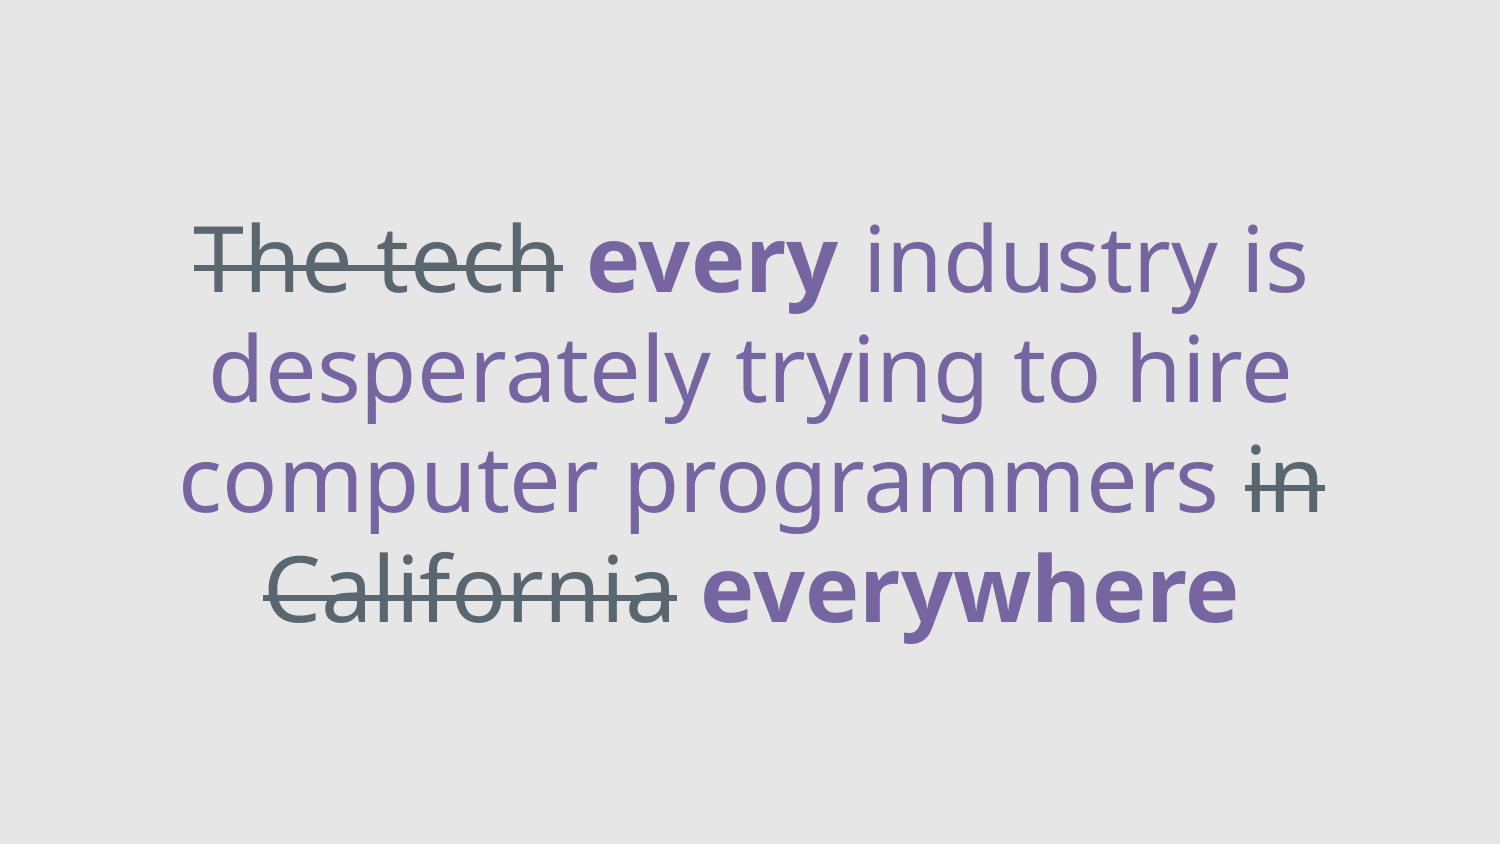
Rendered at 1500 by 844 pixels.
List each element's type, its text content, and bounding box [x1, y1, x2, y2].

text_box The tech every industry is desperately trying to hire computer programmers in California everywhere [77, 193, 1427, 649]
